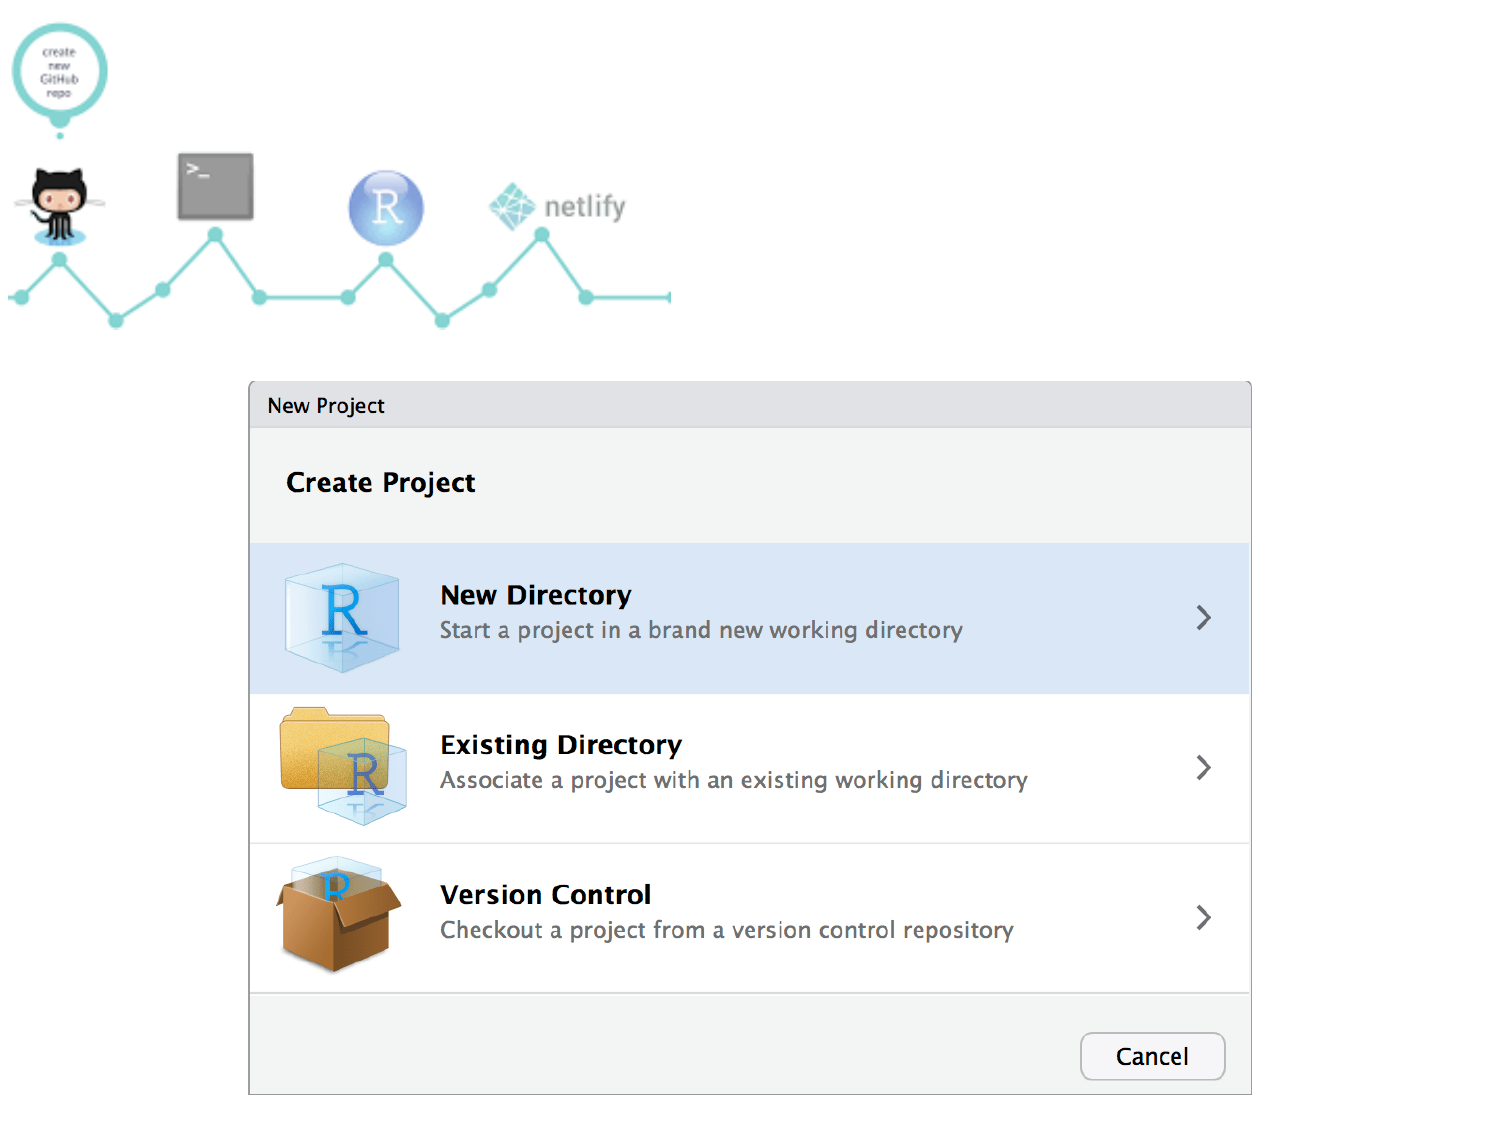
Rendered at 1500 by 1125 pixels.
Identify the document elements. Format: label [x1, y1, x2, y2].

picture [8, 0, 671, 330]
list [248, 381, 1252, 1095]
